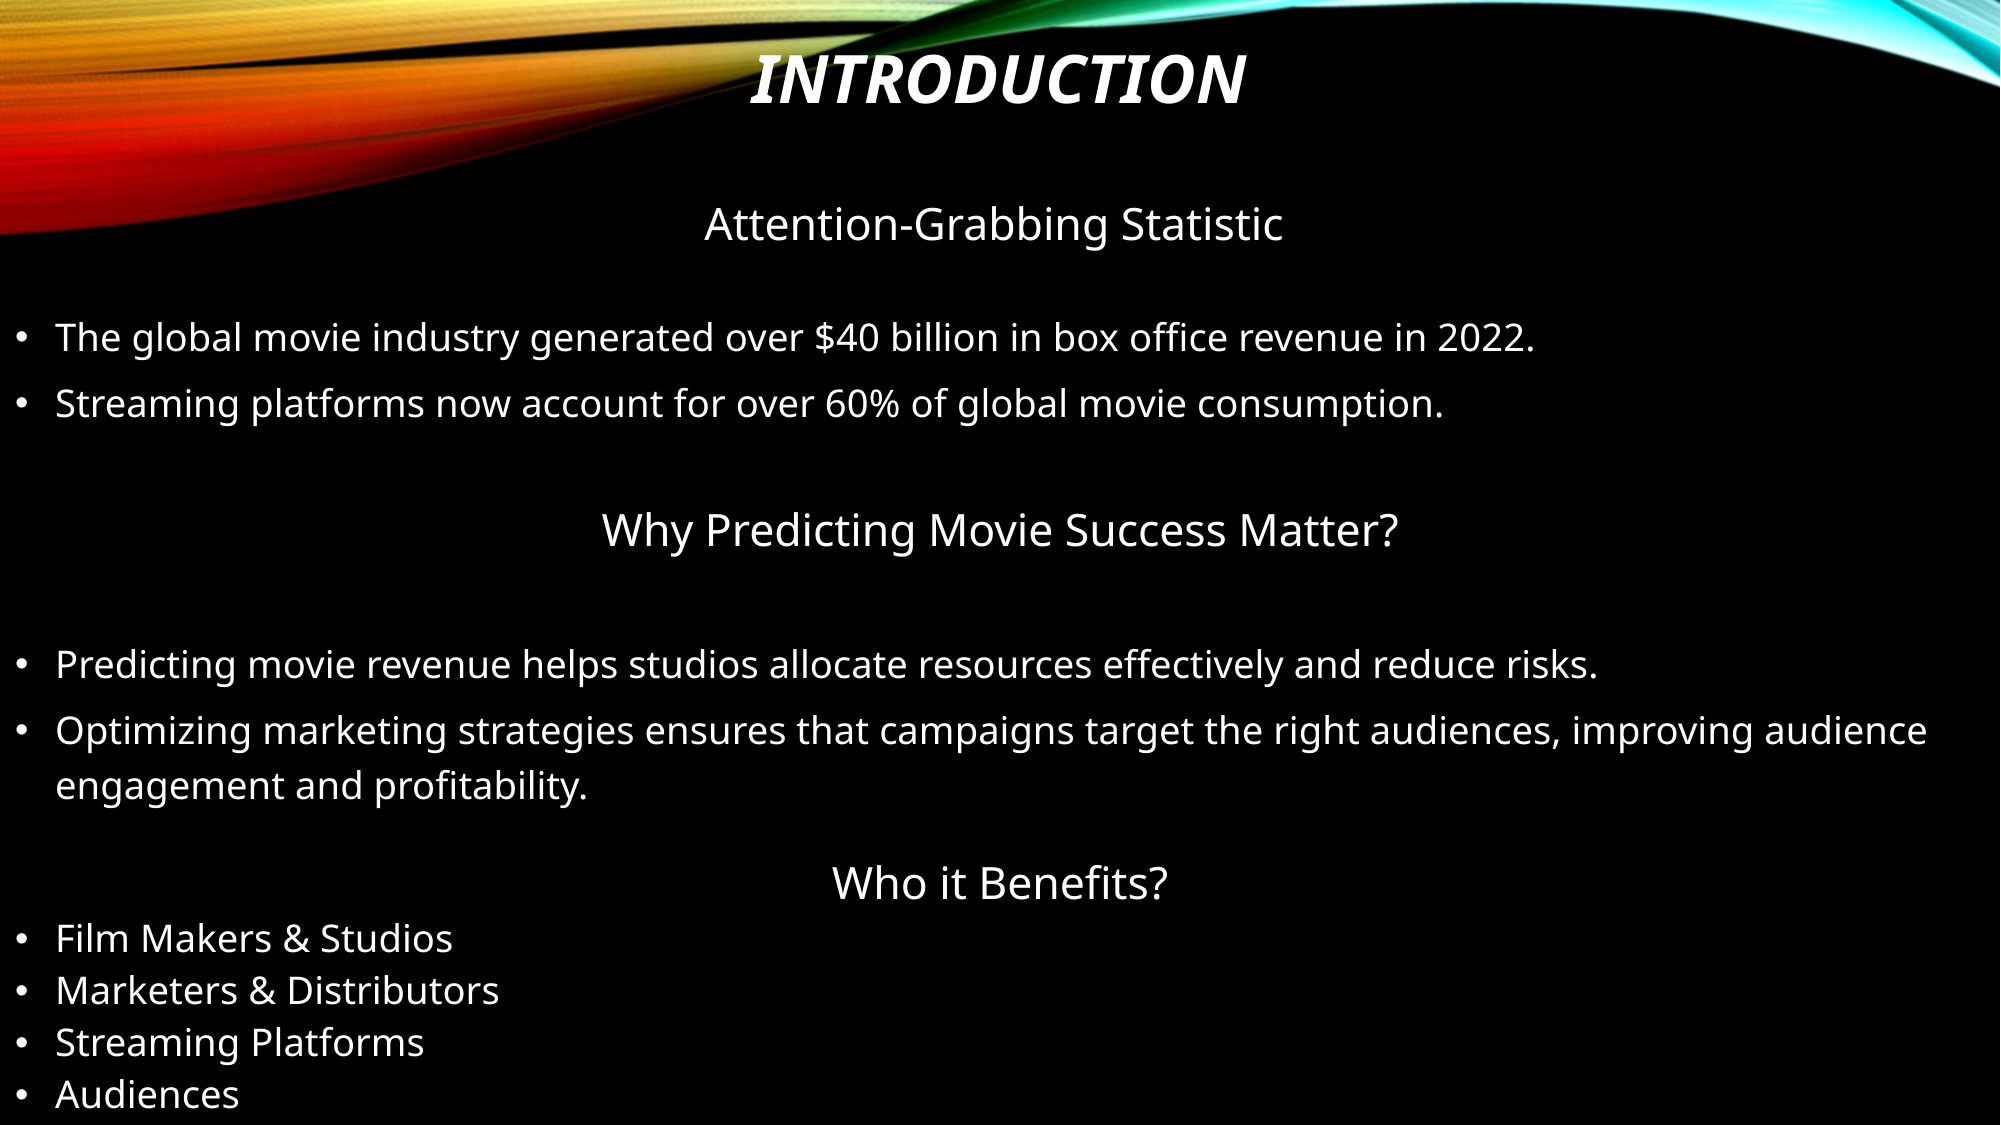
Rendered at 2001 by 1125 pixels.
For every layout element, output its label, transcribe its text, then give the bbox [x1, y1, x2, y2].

list INTRODUCTION Attention-Grabbing Statistic The global movie industry generated over $40 billion in box office revenue in 2022. Streaming platforms now account for over 60% of global movie consumption. Why Predicting Movie Success Matter? Predicting movie revenue helps studios allocate resources effectively and reduce risks. Optimizing marketing strategies ensures that campaigns target the right audiences, improving audience engagement and profitability. Who it Benefits? Film Makers & Studios Marketers & Distributors Streaming Platforms Audiences [0, 0, 2000, 1125]
